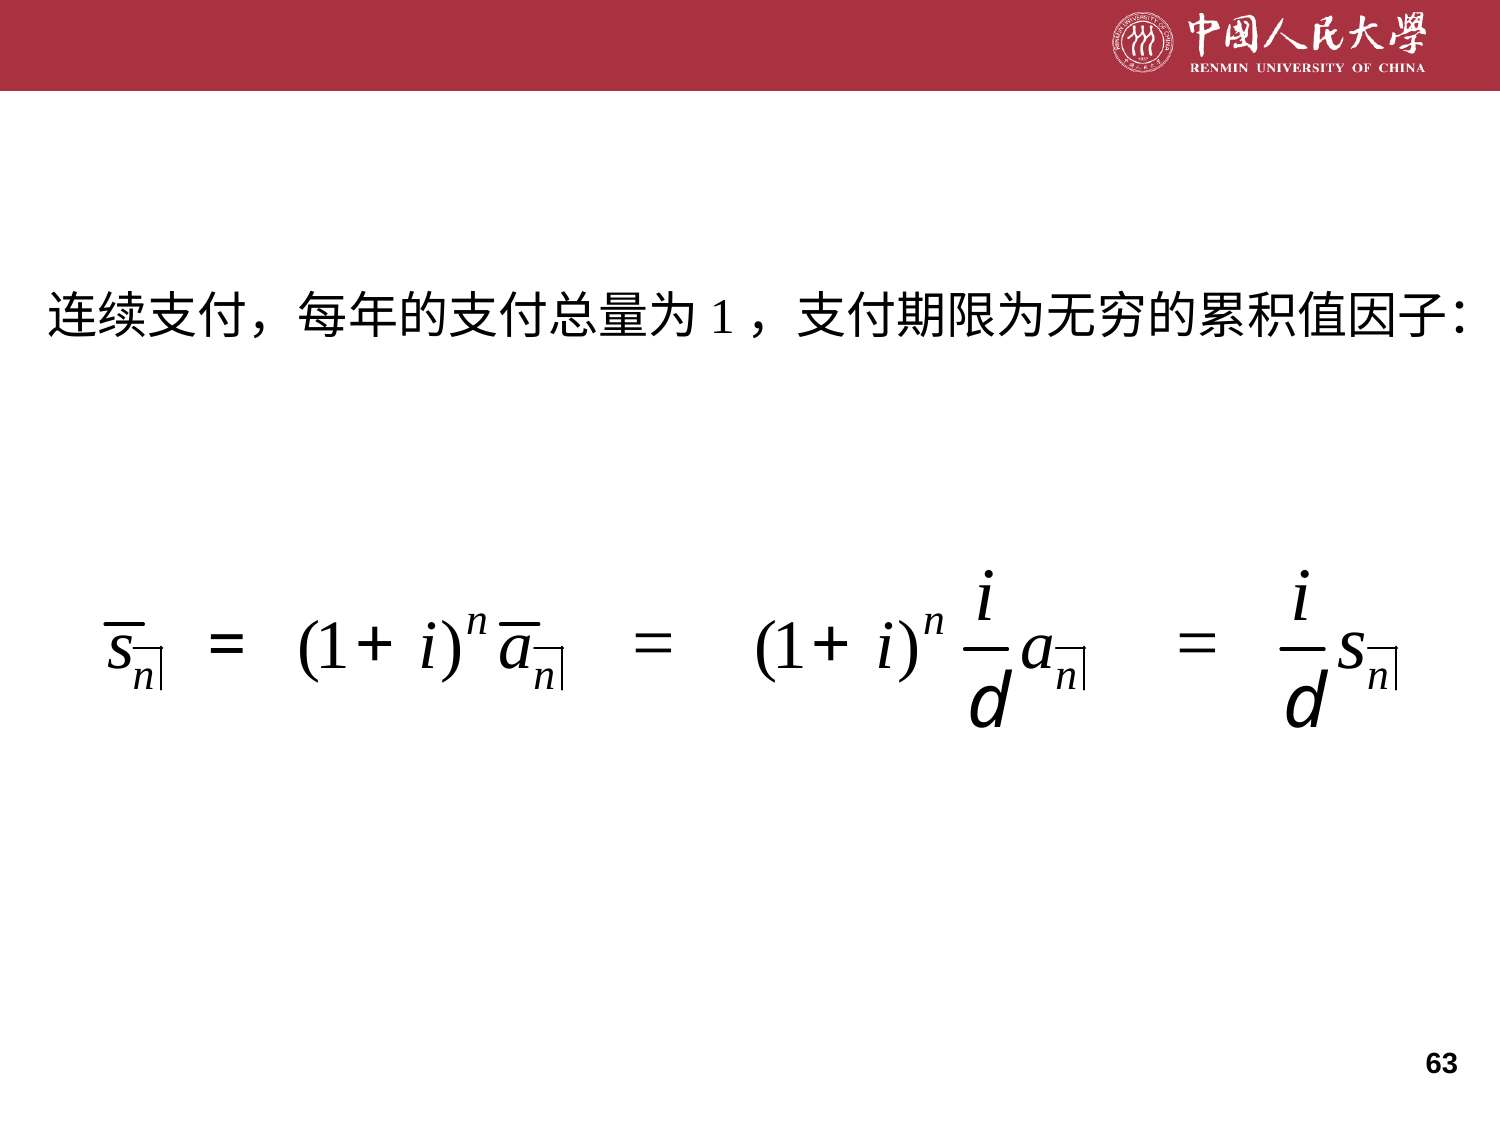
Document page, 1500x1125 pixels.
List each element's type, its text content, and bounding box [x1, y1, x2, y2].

picture [0, 0, 1500, 91]
slide_number 63 [1123, 1022, 1474, 1098]
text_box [92, 547, 1411, 744]
text_box 连续支付，每年的支付总量为1，支付期限为无穷的累积值因子： [33, 251, 1474, 351]
